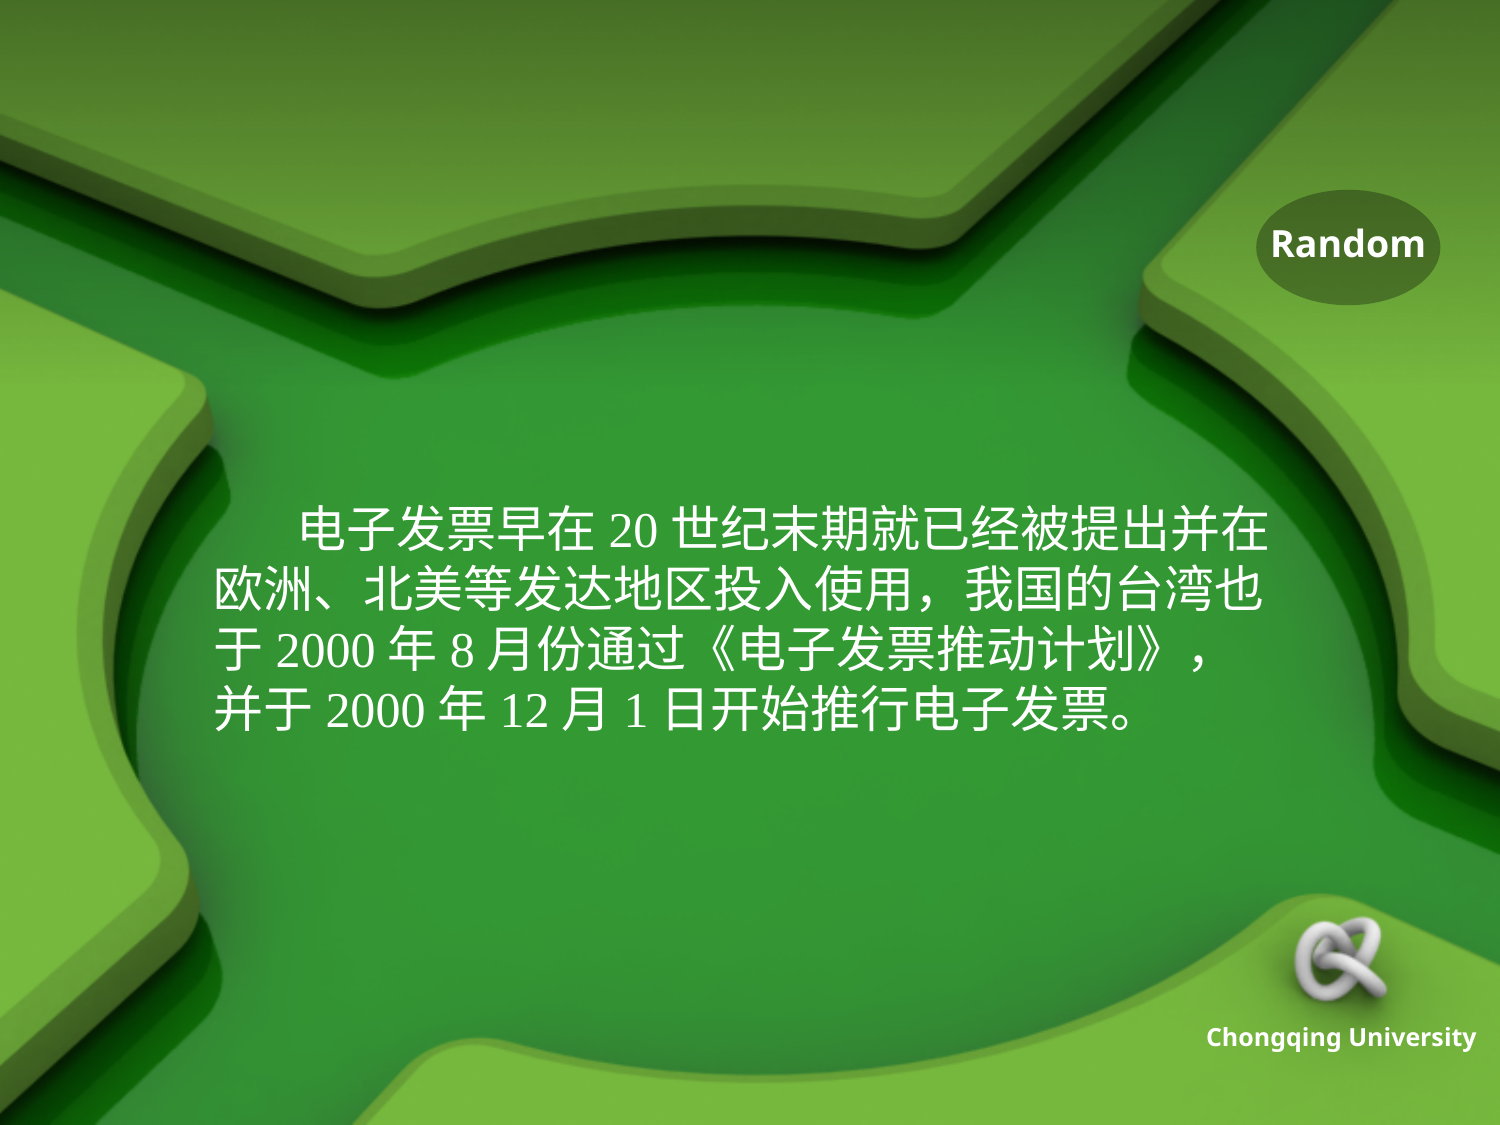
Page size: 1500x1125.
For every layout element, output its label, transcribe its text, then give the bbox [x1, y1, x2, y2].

text_box 电子发票早在20世纪末期就已经被提出并在欧洲、北美等发达地区投入使用，我国的台湾也于2000年8月份通过《电子发票推动计划》，并于2000年12月1日开始推行电子发票。 [198, 489, 1298, 745]
picture [0, 0, 1500, 1125]
